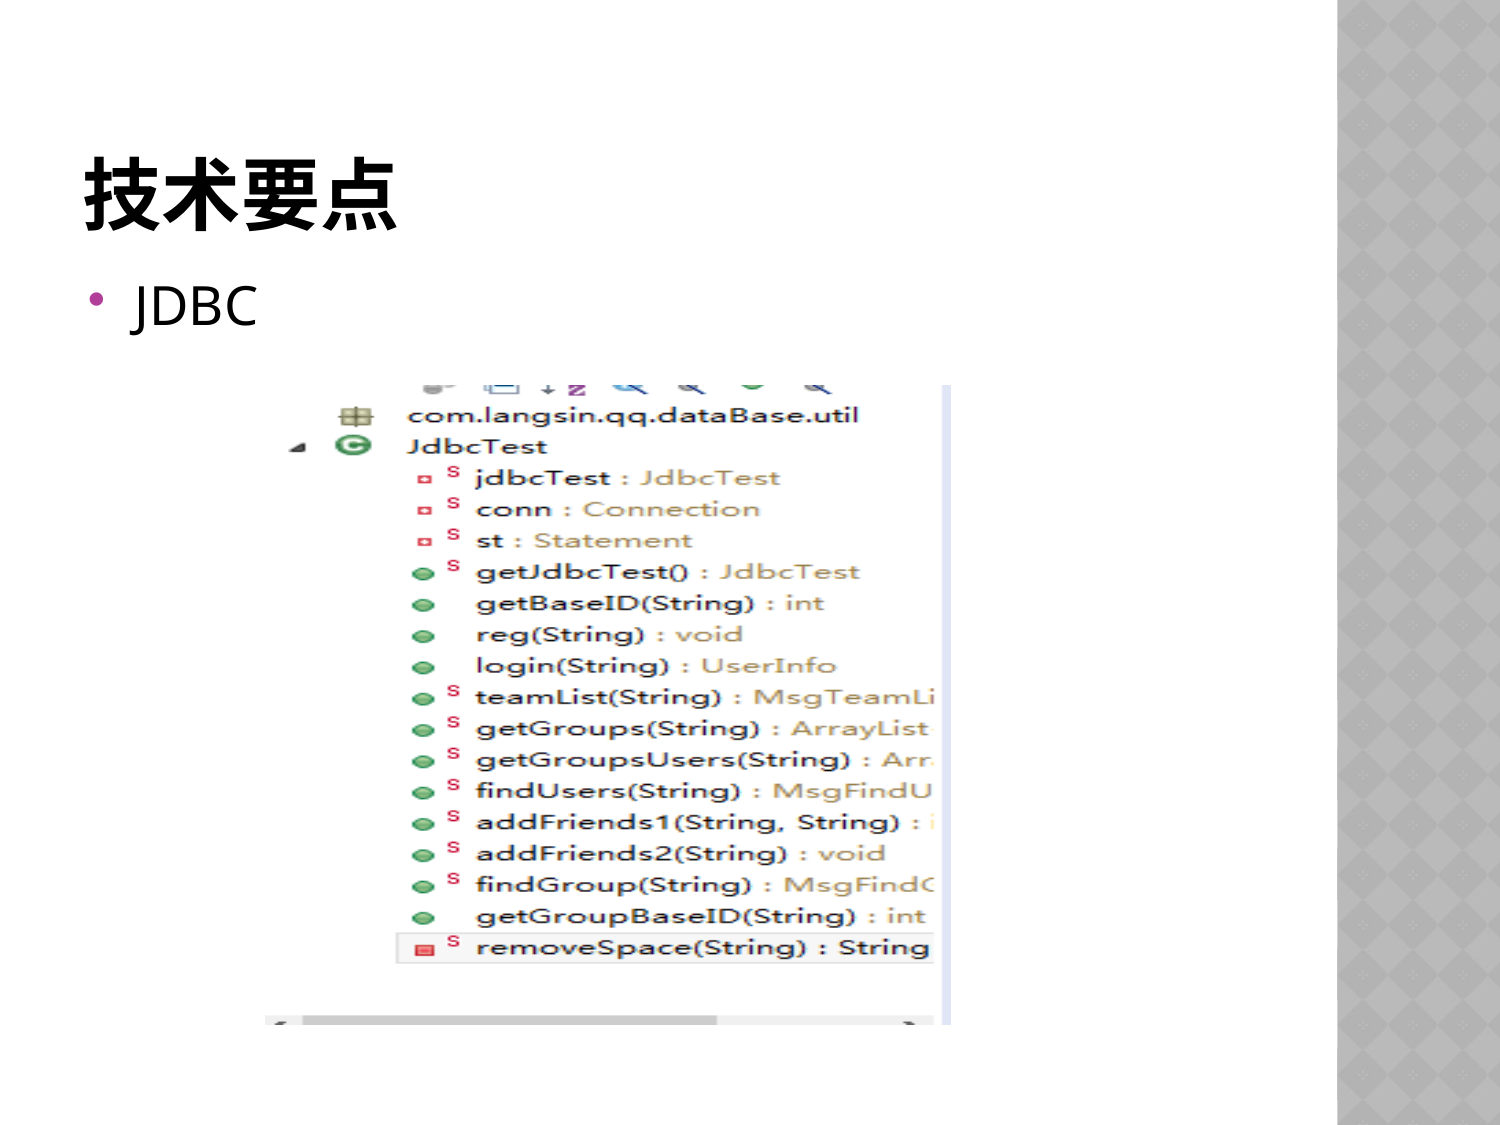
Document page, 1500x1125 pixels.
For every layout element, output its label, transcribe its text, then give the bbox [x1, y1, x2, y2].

title 技术要点 [75, 52, 1263, 240]
picture [265, 384, 952, 1025]
list JDBC [75, 264, 1263, 1059]
